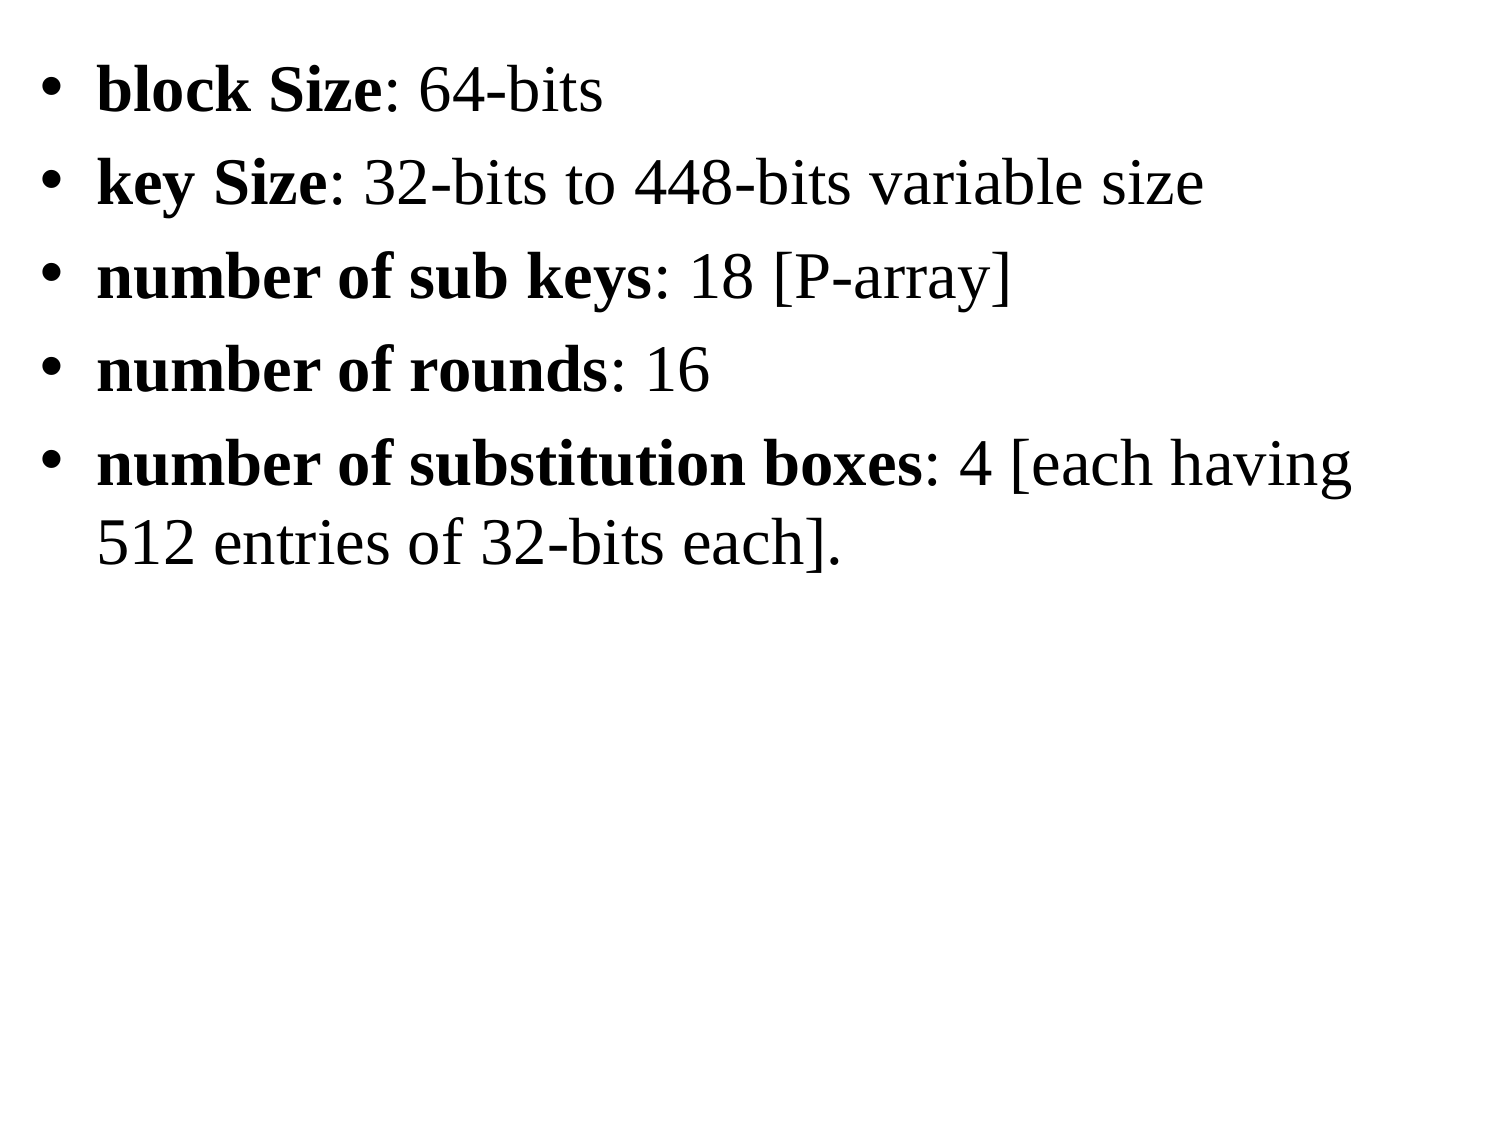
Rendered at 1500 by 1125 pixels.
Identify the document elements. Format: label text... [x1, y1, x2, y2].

list block Size: 64-bits key Size: 32-bits to 448-bits variable size number of sub keys: 18 [P-array] number of rounds: 16 number of substitution boxes: 4 [each having 512 entries of 32-bits each]. [24, 37, 1475, 1088]
